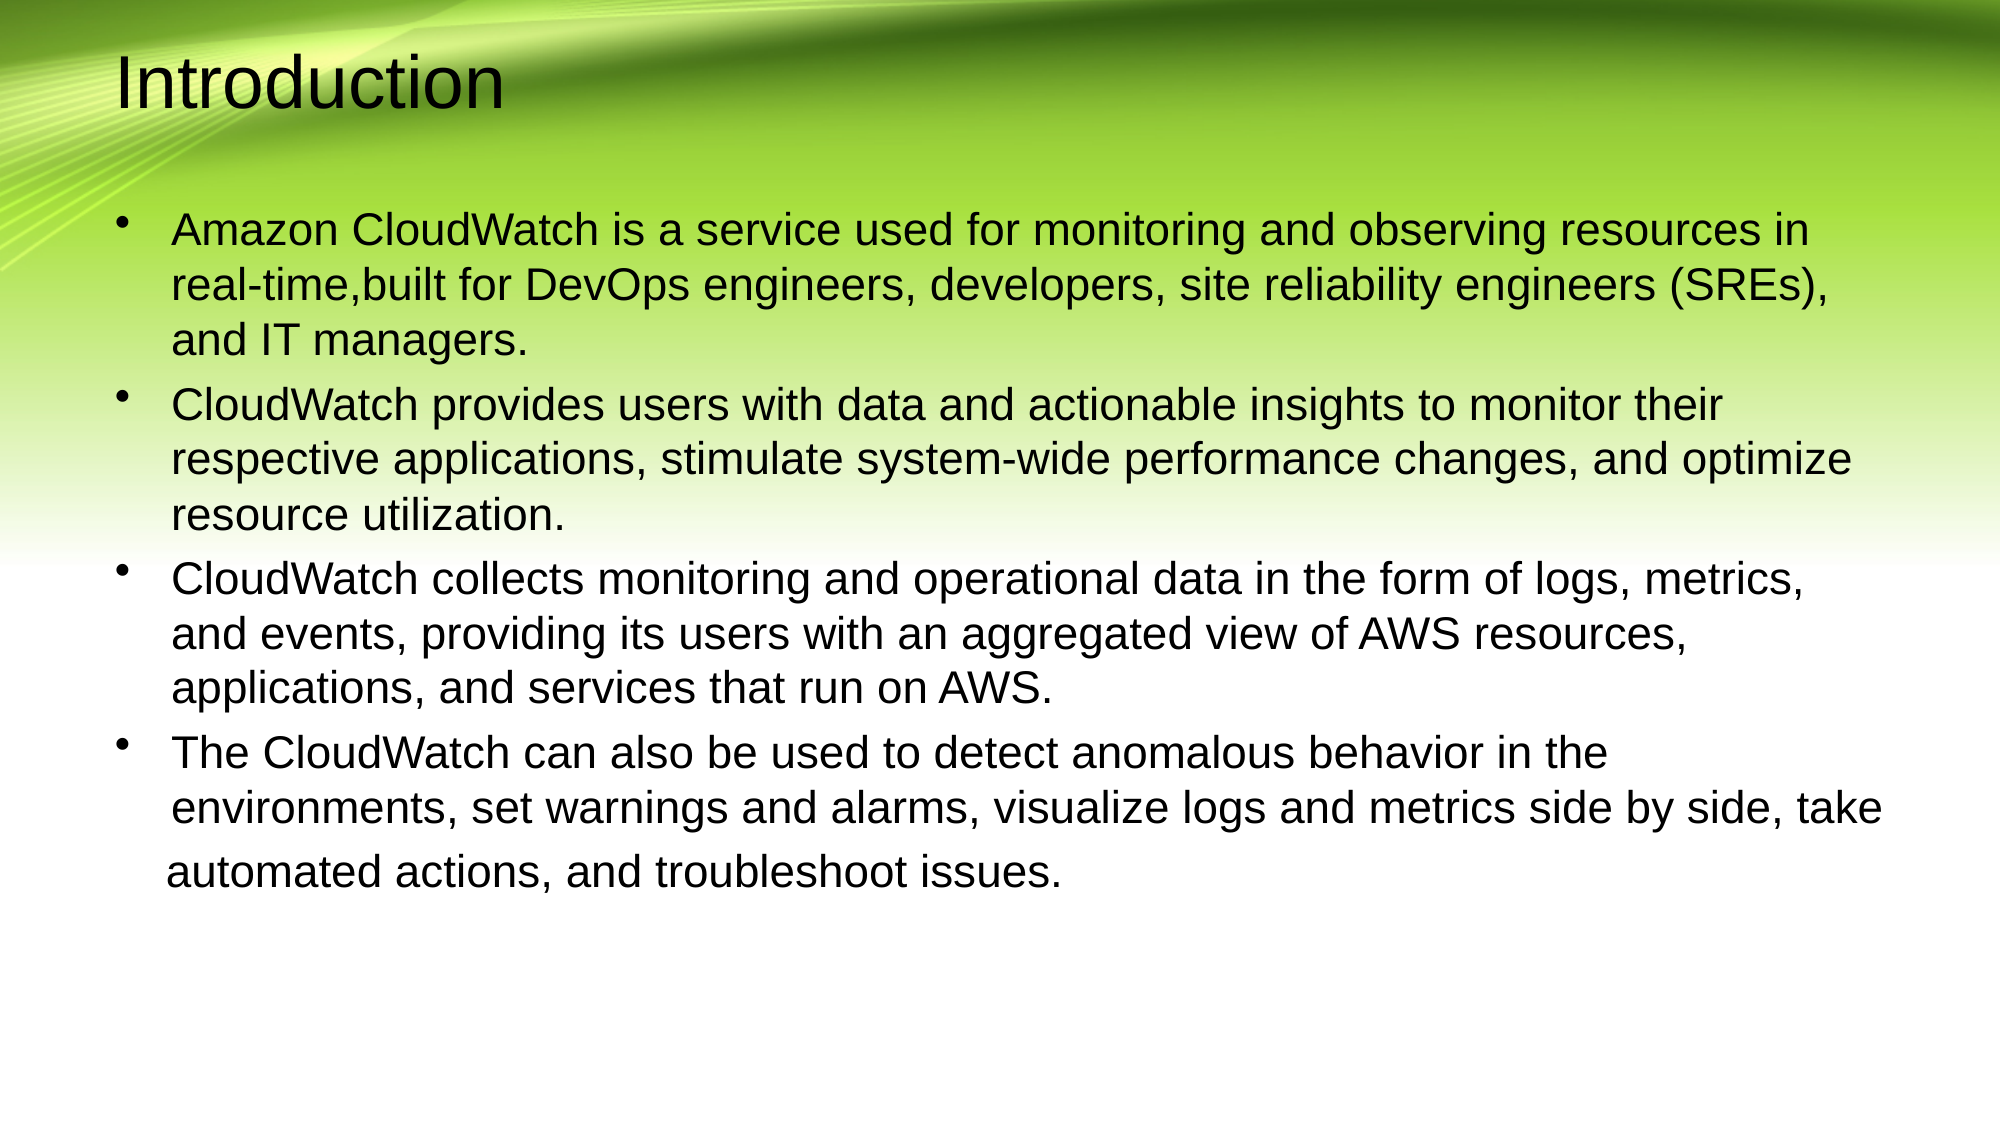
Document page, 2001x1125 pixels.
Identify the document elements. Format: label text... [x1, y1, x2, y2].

picture [0, 0, 2000, 1125]
title Introduction [99, 30, 1901, 127]
list Amazon CloudWatch is a service used for monitoring and observing resources in real-time,built for DevOps engineers, developers, site reliability engineers (SREs), and IT managers. CloudWatch provides users with data and actionable insights to monitor their respective applications, stimulate system-wide performance changes, and optimize resource utilization. CloudWatch collects monitoring and operational data in the form of logs, metrics, and events, providing its users with an aggregated view of AWS resources, applications, and services that run on AWS. The CloudWatch can also be used to detect anomalous behavior in the environments, set warnings and alarms, visualize logs and metrics side by side, take automated actions, and troubleshoot issues. [99, 192, 1901, 1006]
